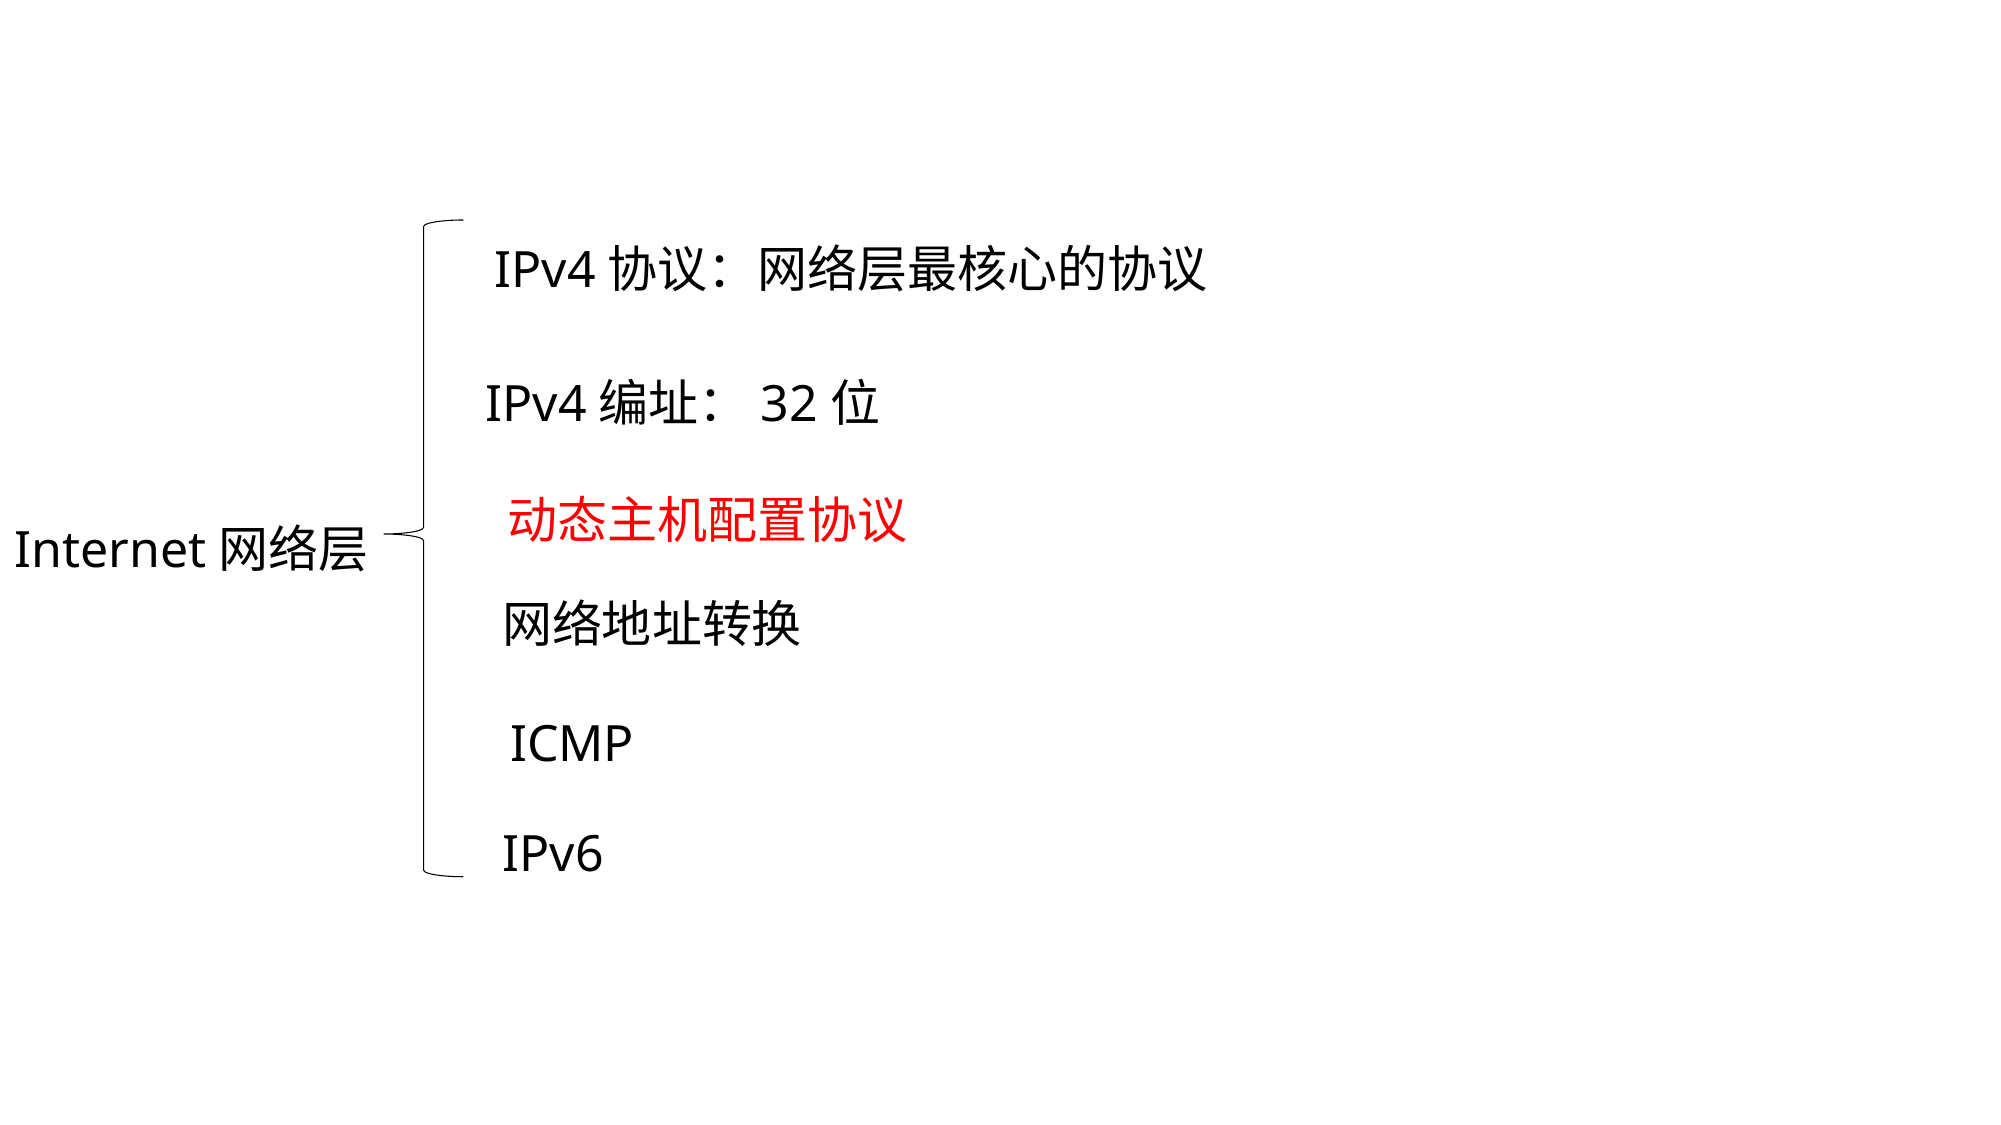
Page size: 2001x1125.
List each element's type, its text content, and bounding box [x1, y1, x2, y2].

text_box IPv4编址：32位 [470, 333, 895, 439]
text_box IPv6 [487, 783, 619, 889]
text_box [384, 219, 464, 878]
text_box ICMP [495, 674, 650, 779]
text_box Internet网络层 [0, 510, 384, 586]
text_box 网络地址转换 [487, 555, 1028, 660]
text_box 动态主机配置协议 [492, 451, 1033, 557]
text_box IPv4协议：网络层最核心的协议 [479, 199, 1223, 305]
